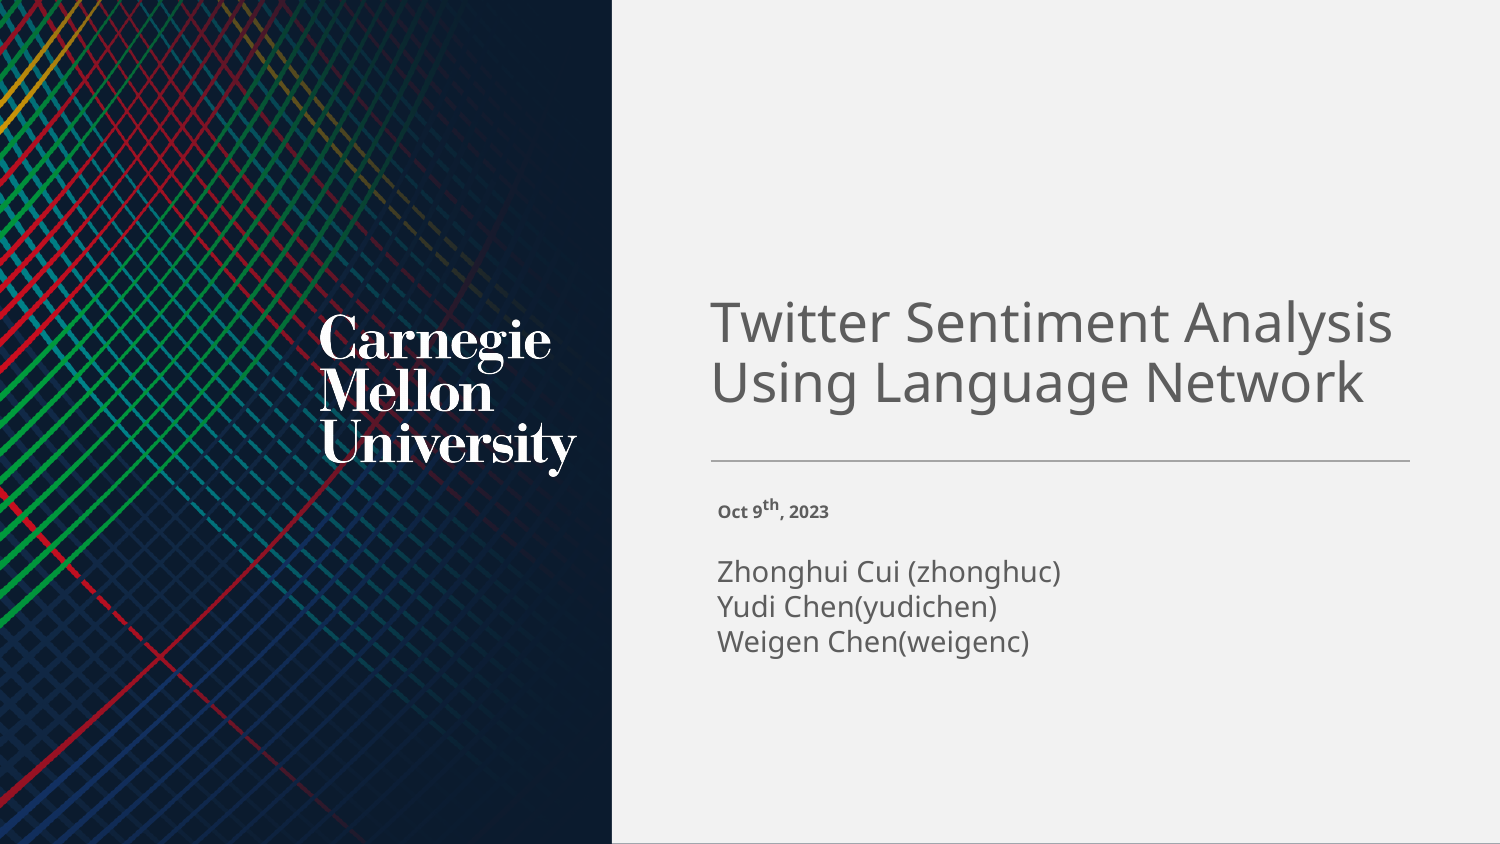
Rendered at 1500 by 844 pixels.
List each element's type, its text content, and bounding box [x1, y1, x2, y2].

list Oct 9th, 2023 [712, 495, 1115, 537]
list Twitter Sentiment Analysis Using Language Network [705, 281, 1411, 429]
picture [0, 0, 611, 844]
list Zhonghui Cui (zhonghuc) Yudi Chen(yudichen) Weigen Chen(weigenc) [711, 547, 1441, 680]
